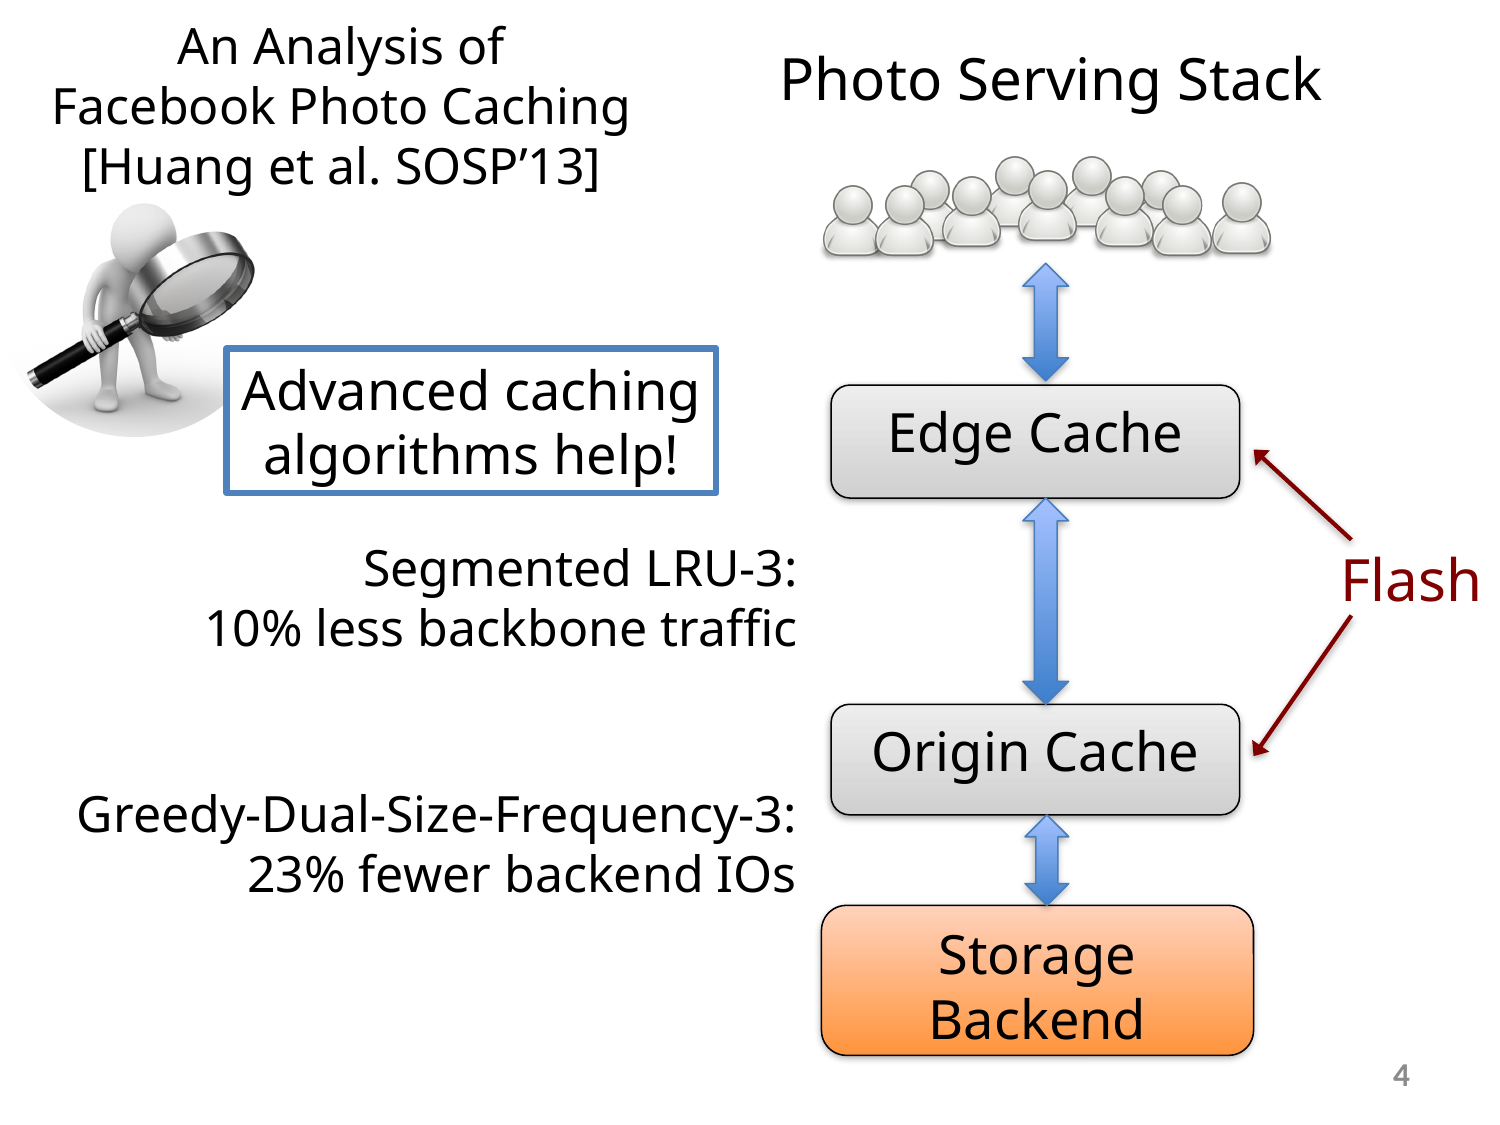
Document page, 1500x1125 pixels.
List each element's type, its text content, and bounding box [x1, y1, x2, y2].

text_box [1286, 449, 1352, 540]
text_box An Analysis of Facebook Photo Caching [Huang et al. SOSP’13] [22, 6, 660, 202]
text_box Advanced caching algorithms help! [224, 346, 718, 495]
text_box Flash [1302, 535, 1500, 621]
slide_number 4 [1074, 1042, 1425, 1103]
text_box Photo Serving Stack [764, 35, 1338, 120]
text_box Greedy-Dual-Size-Frequency-3: 23% fewer backend IOs [4, 775, 807, 911]
picture [0, 182, 269, 438]
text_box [812, 155, 1281, 1056]
text_box Segmented LRU-3: 10% less backbone traffic [175, 528, 807, 664]
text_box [1286, 615, 1352, 757]
